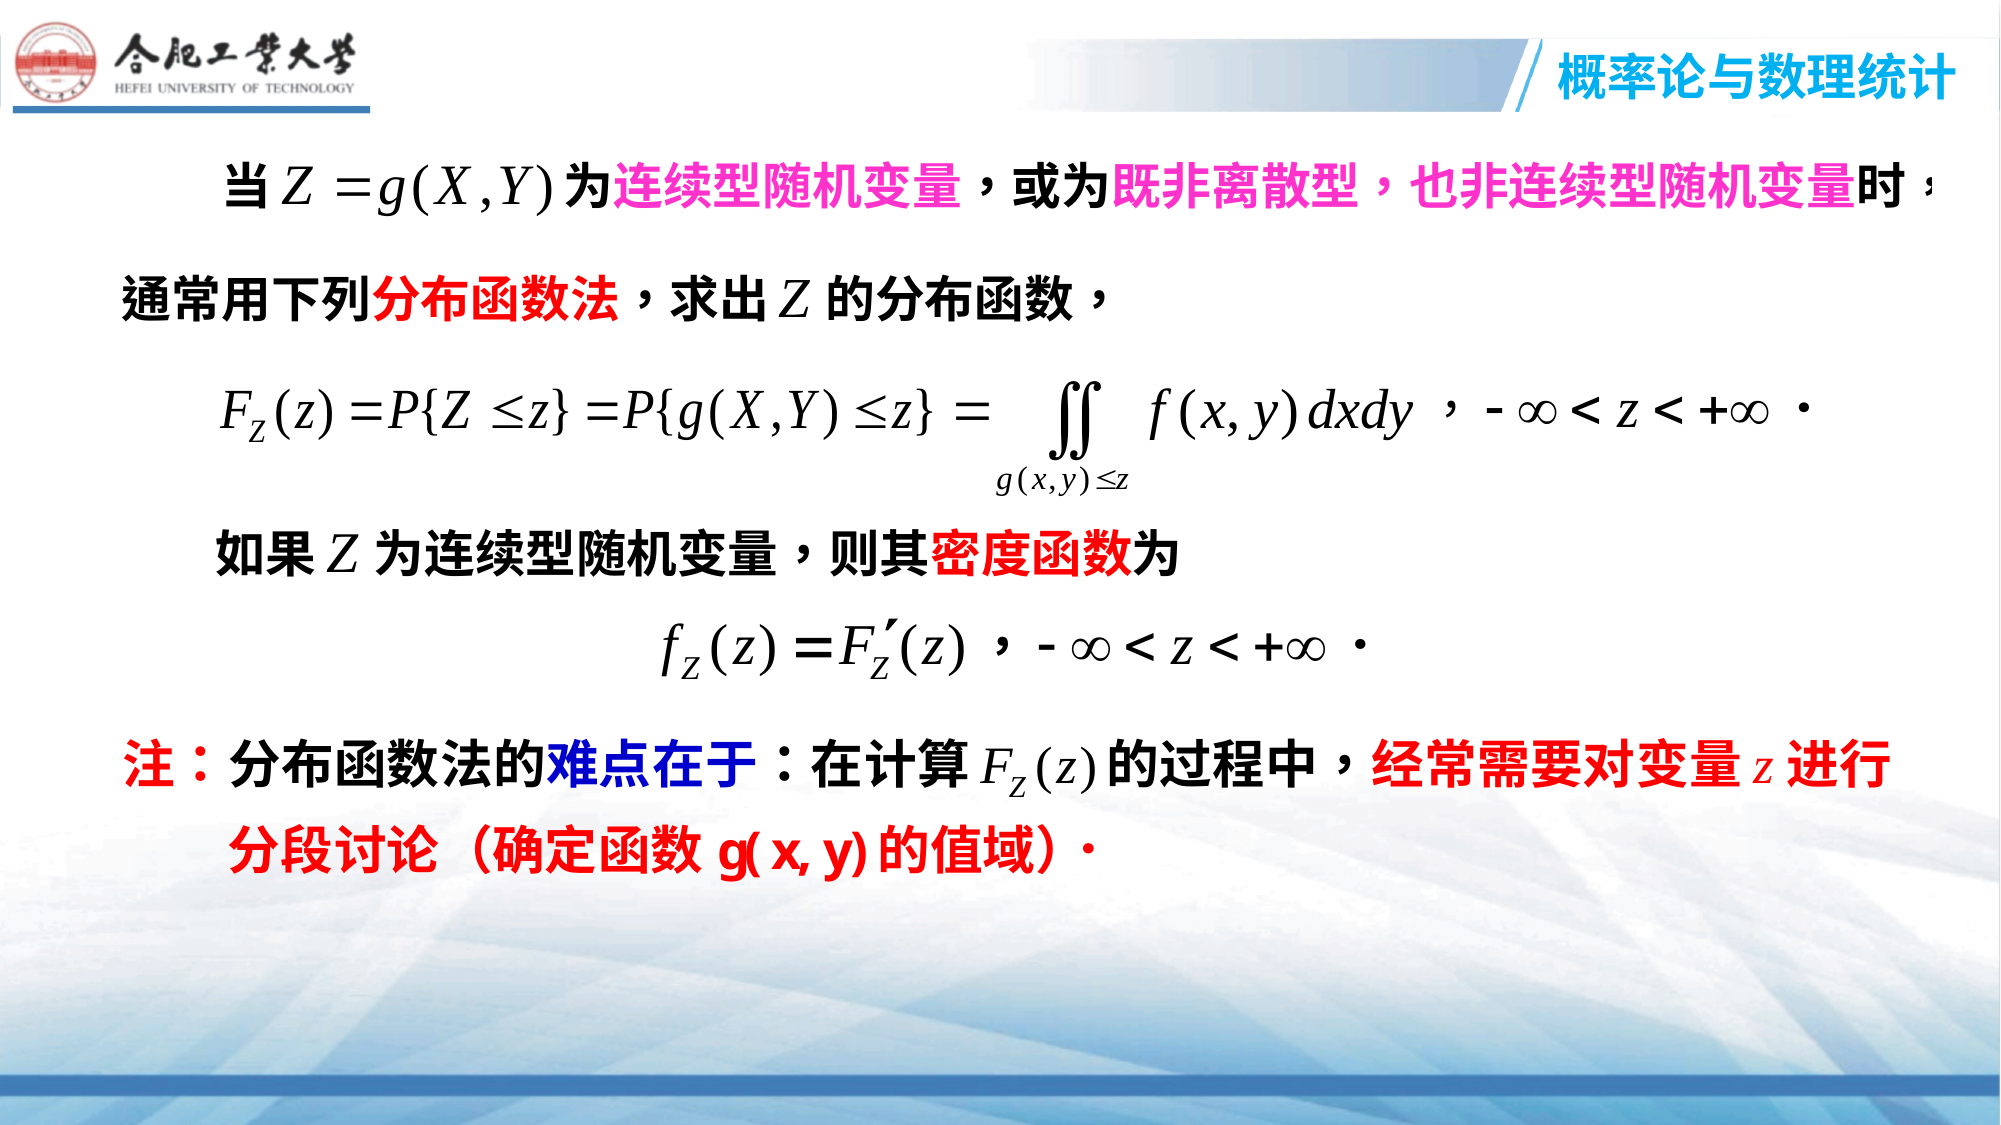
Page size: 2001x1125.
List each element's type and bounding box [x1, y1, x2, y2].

text_box [113, 533, 1910, 725]
text_box [122, 730, 1894, 898]
picture [0, 0, 2001, 1125]
text_box [113, 362, 1941, 533]
text_box [121, 125, 1932, 362]
